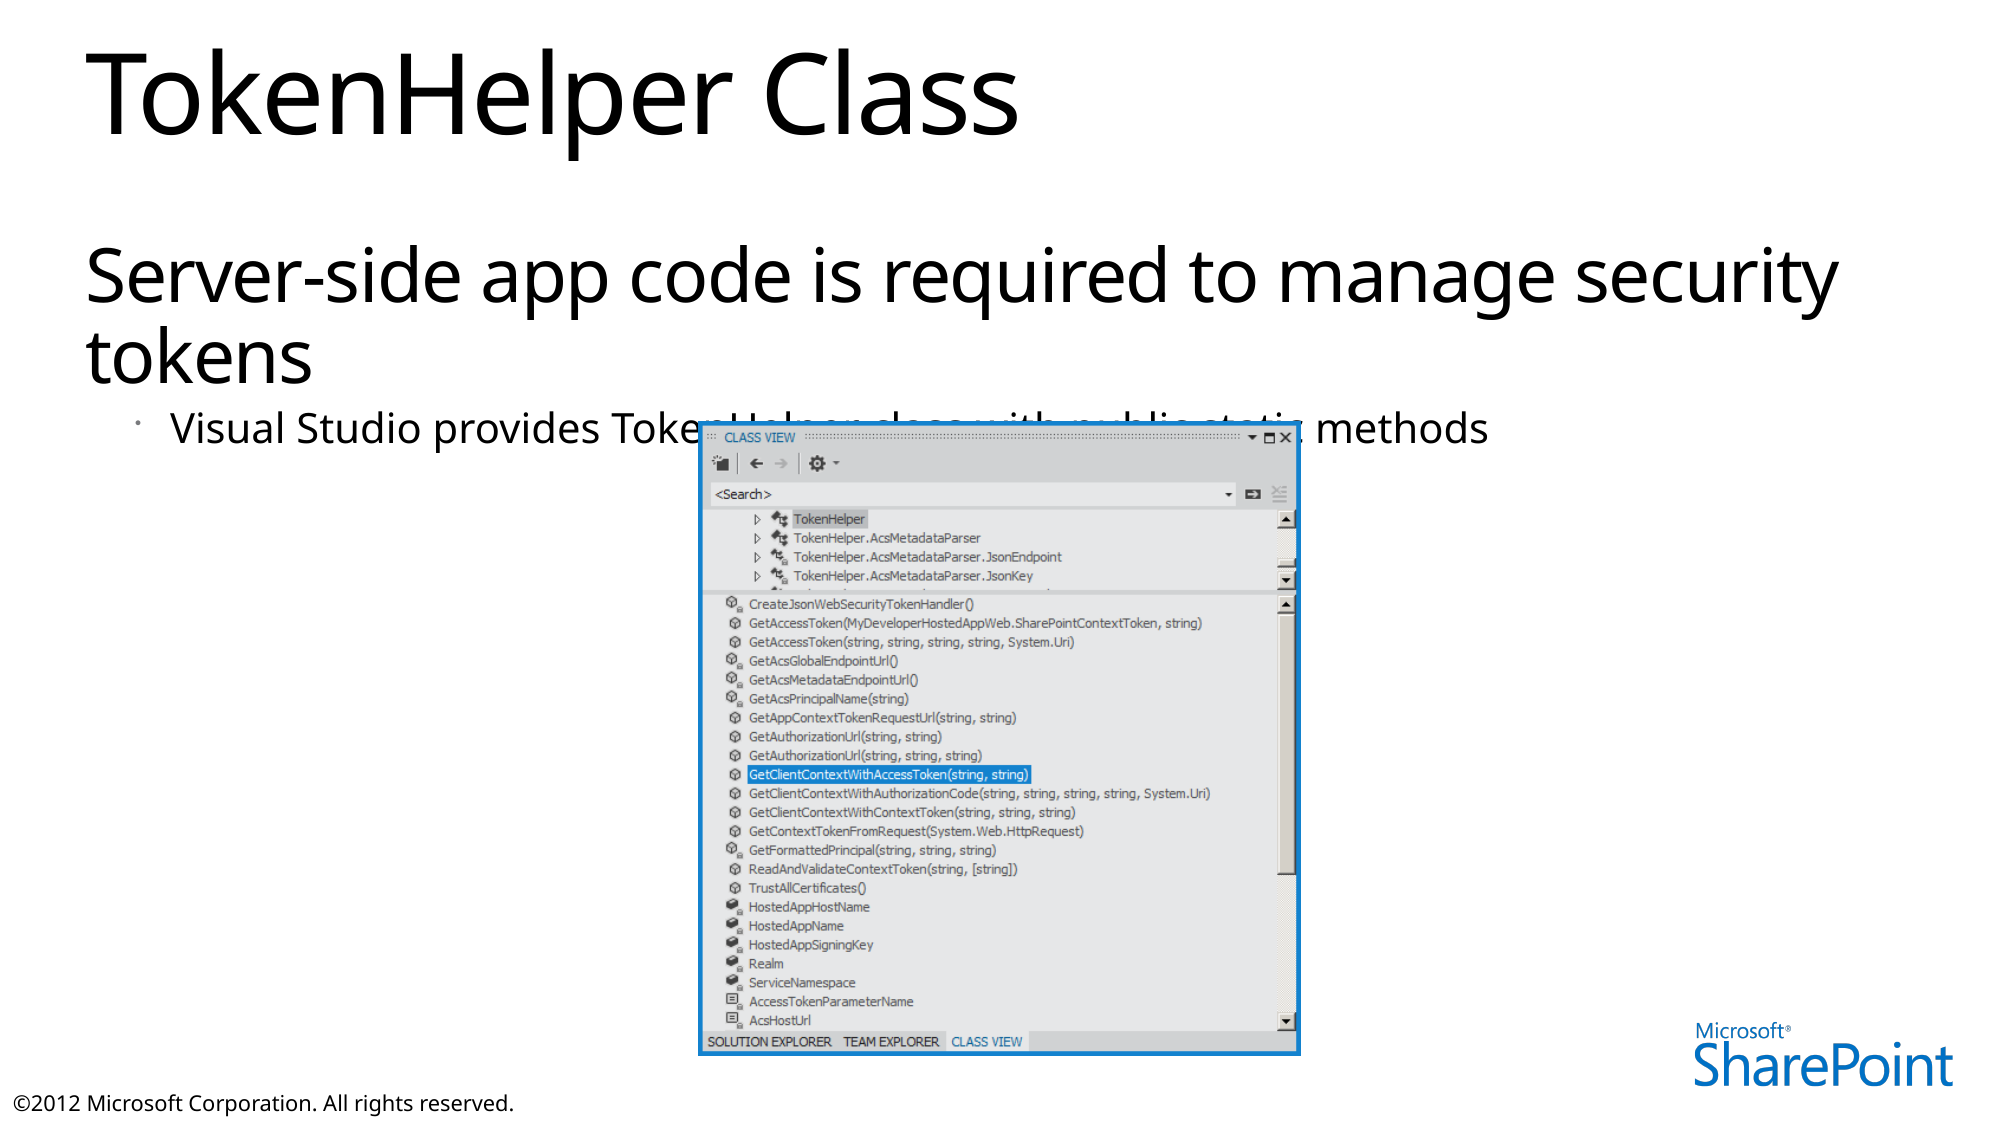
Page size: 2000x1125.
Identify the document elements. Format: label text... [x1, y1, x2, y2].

title TokenHelper Class [85, 37, 1914, 161]
picture [697, 421, 1302, 1057]
list Server-side app code is required to manage security tokens Visual Studio provides TokenHelper class with public static methods [85, 237, 1914, 573]
picture [1690, 1007, 1953, 1098]
